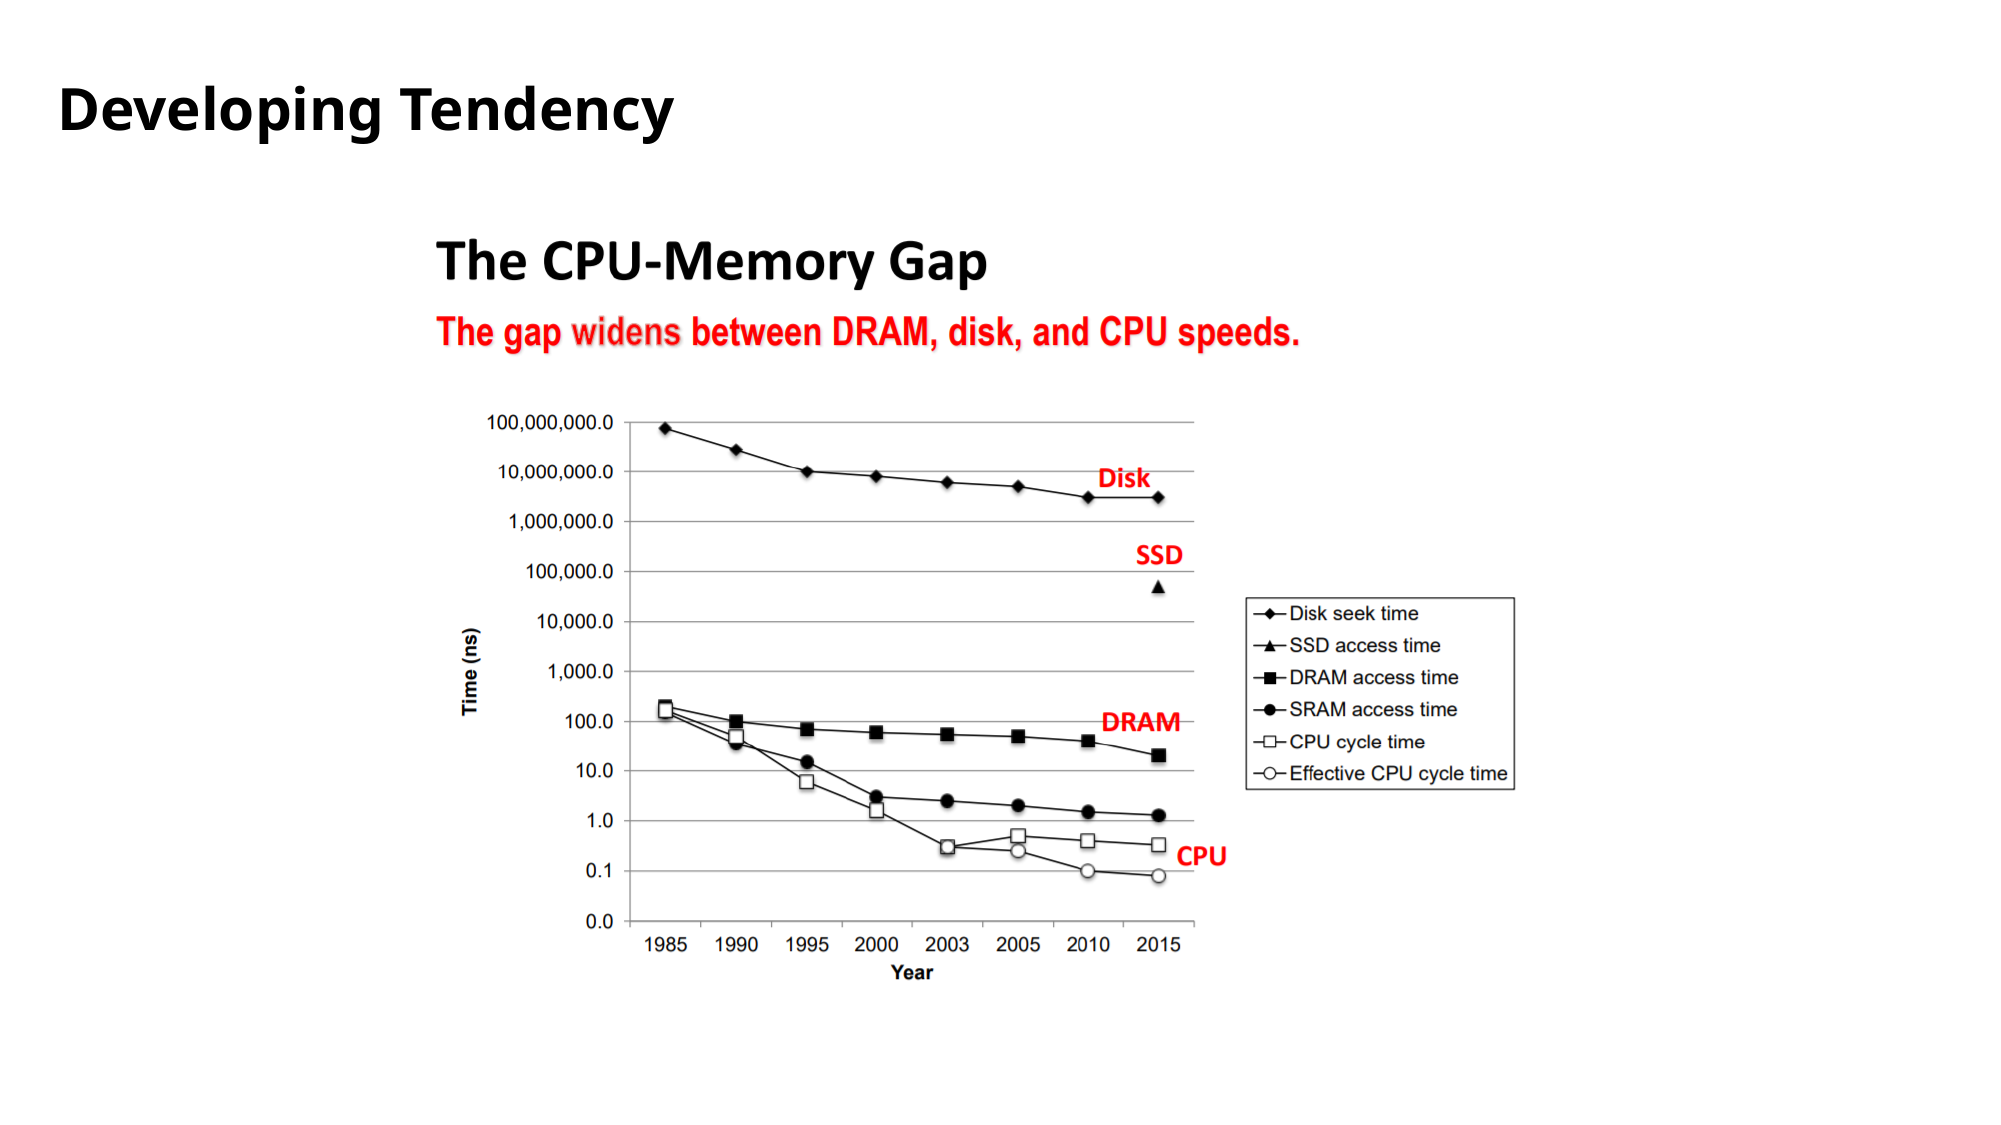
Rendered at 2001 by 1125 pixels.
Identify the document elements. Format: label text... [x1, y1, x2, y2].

text_box Developing Tendency [42, 64, 1518, 150]
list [381, 190, 1544, 1022]
